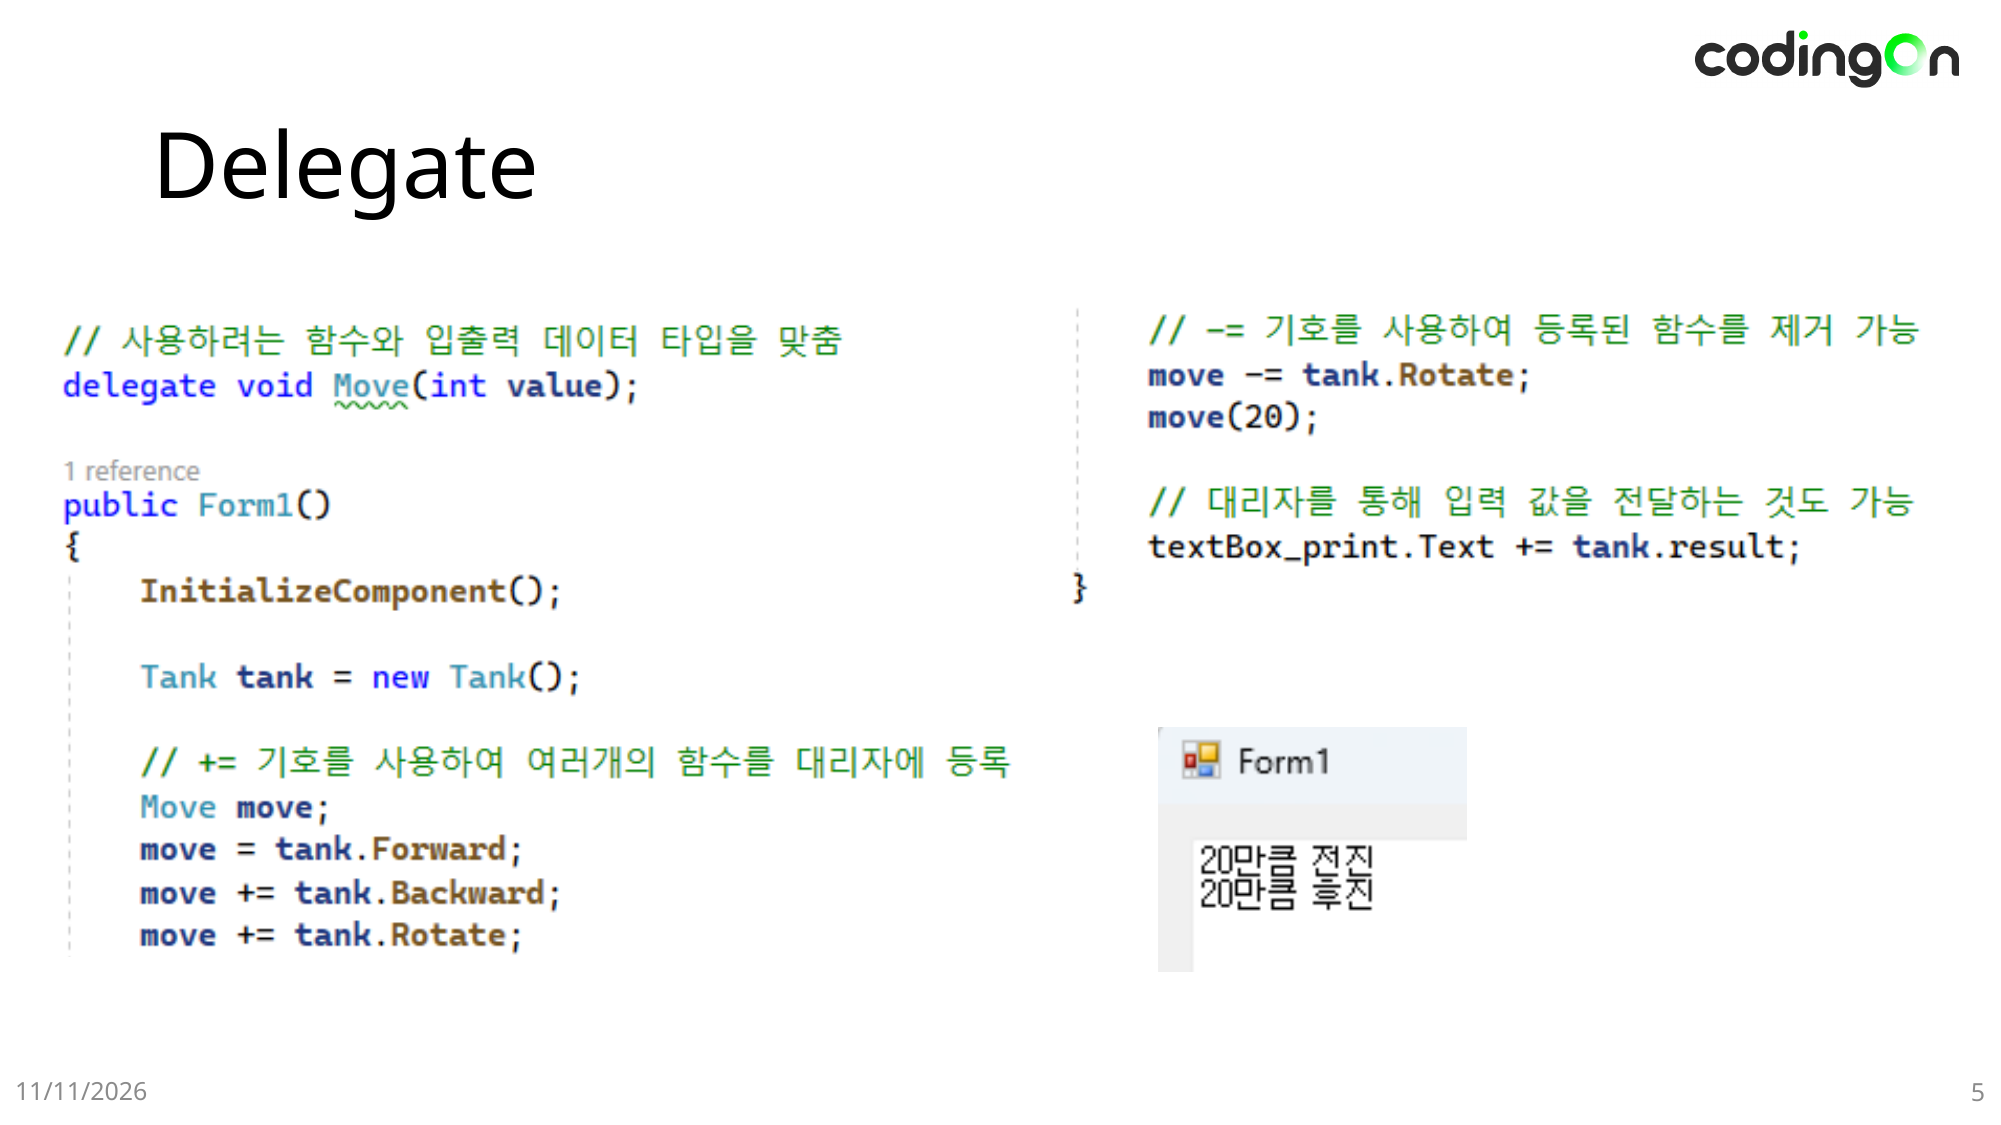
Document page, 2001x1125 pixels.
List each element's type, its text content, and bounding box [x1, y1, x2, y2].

picture [1695, 30, 1959, 88]
picture [1056, 307, 1952, 698]
title Delegate [137, 59, 1863, 278]
slide_number 5 [1550, 1063, 2000, 1124]
picture [1158, 726, 1467, 972]
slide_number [0, 1062, 450, 1123]
picture [48, 305, 1022, 957]
